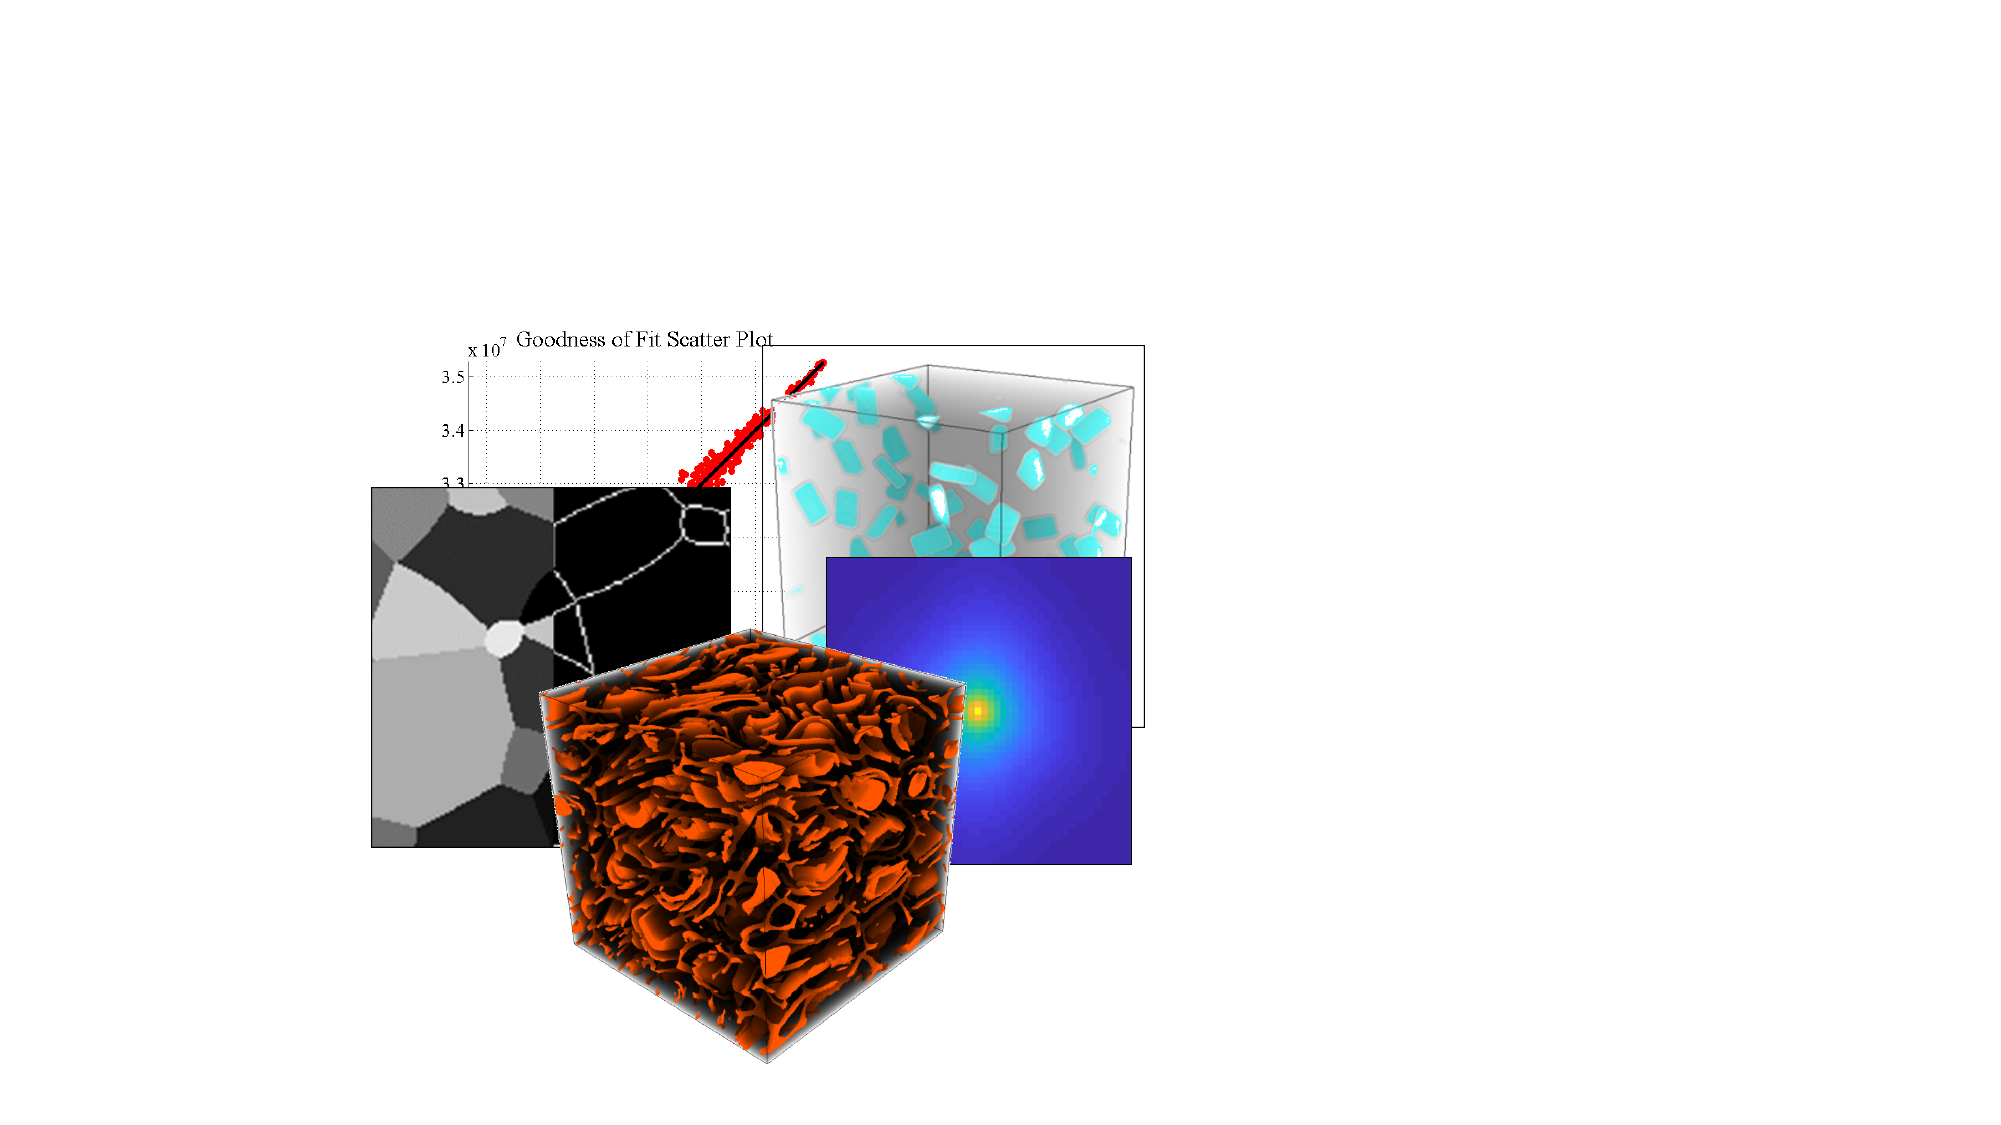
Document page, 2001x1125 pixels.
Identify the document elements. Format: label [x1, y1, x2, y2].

picture [371, 326, 1145, 1066]
